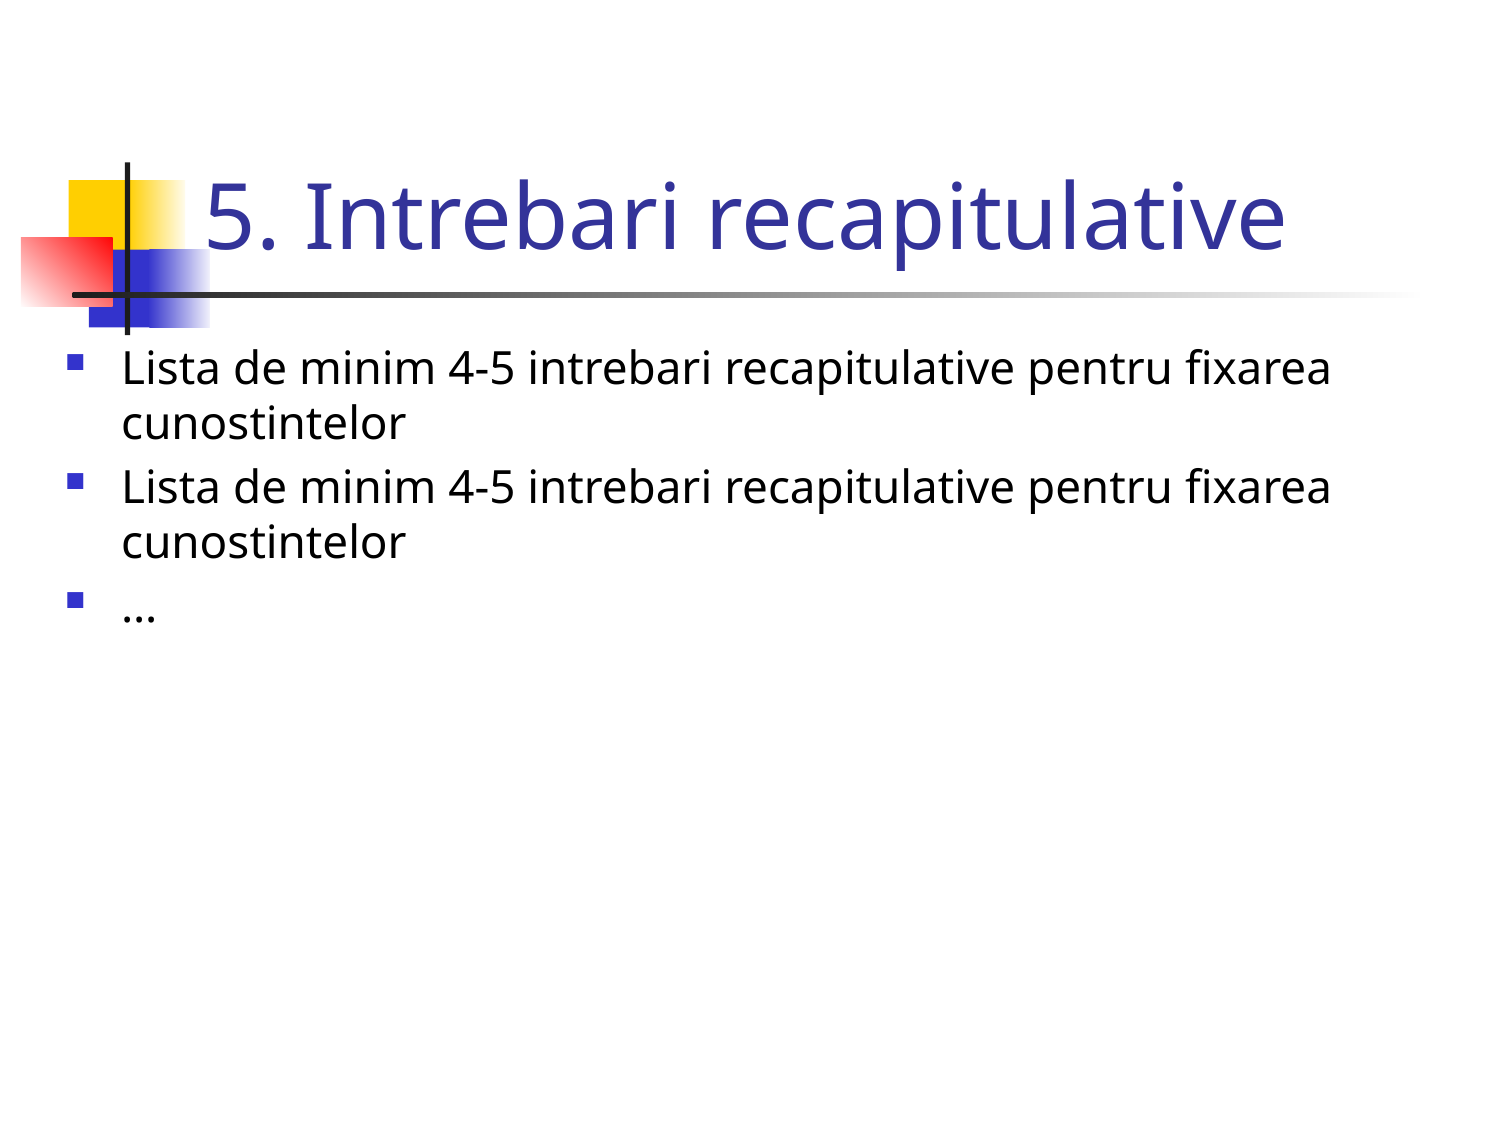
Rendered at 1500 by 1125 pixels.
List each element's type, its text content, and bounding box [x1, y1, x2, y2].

list Lista de minim 4-5 intrebari recapitulative pentru fixarea cunostintelor Lista de minim 4-5 intrebari recapitulative pentru fixarea cunostintelor … [50, 331, 1469, 1075]
title 5. Intrebari recapitulative [188, 35, 1468, 275]
